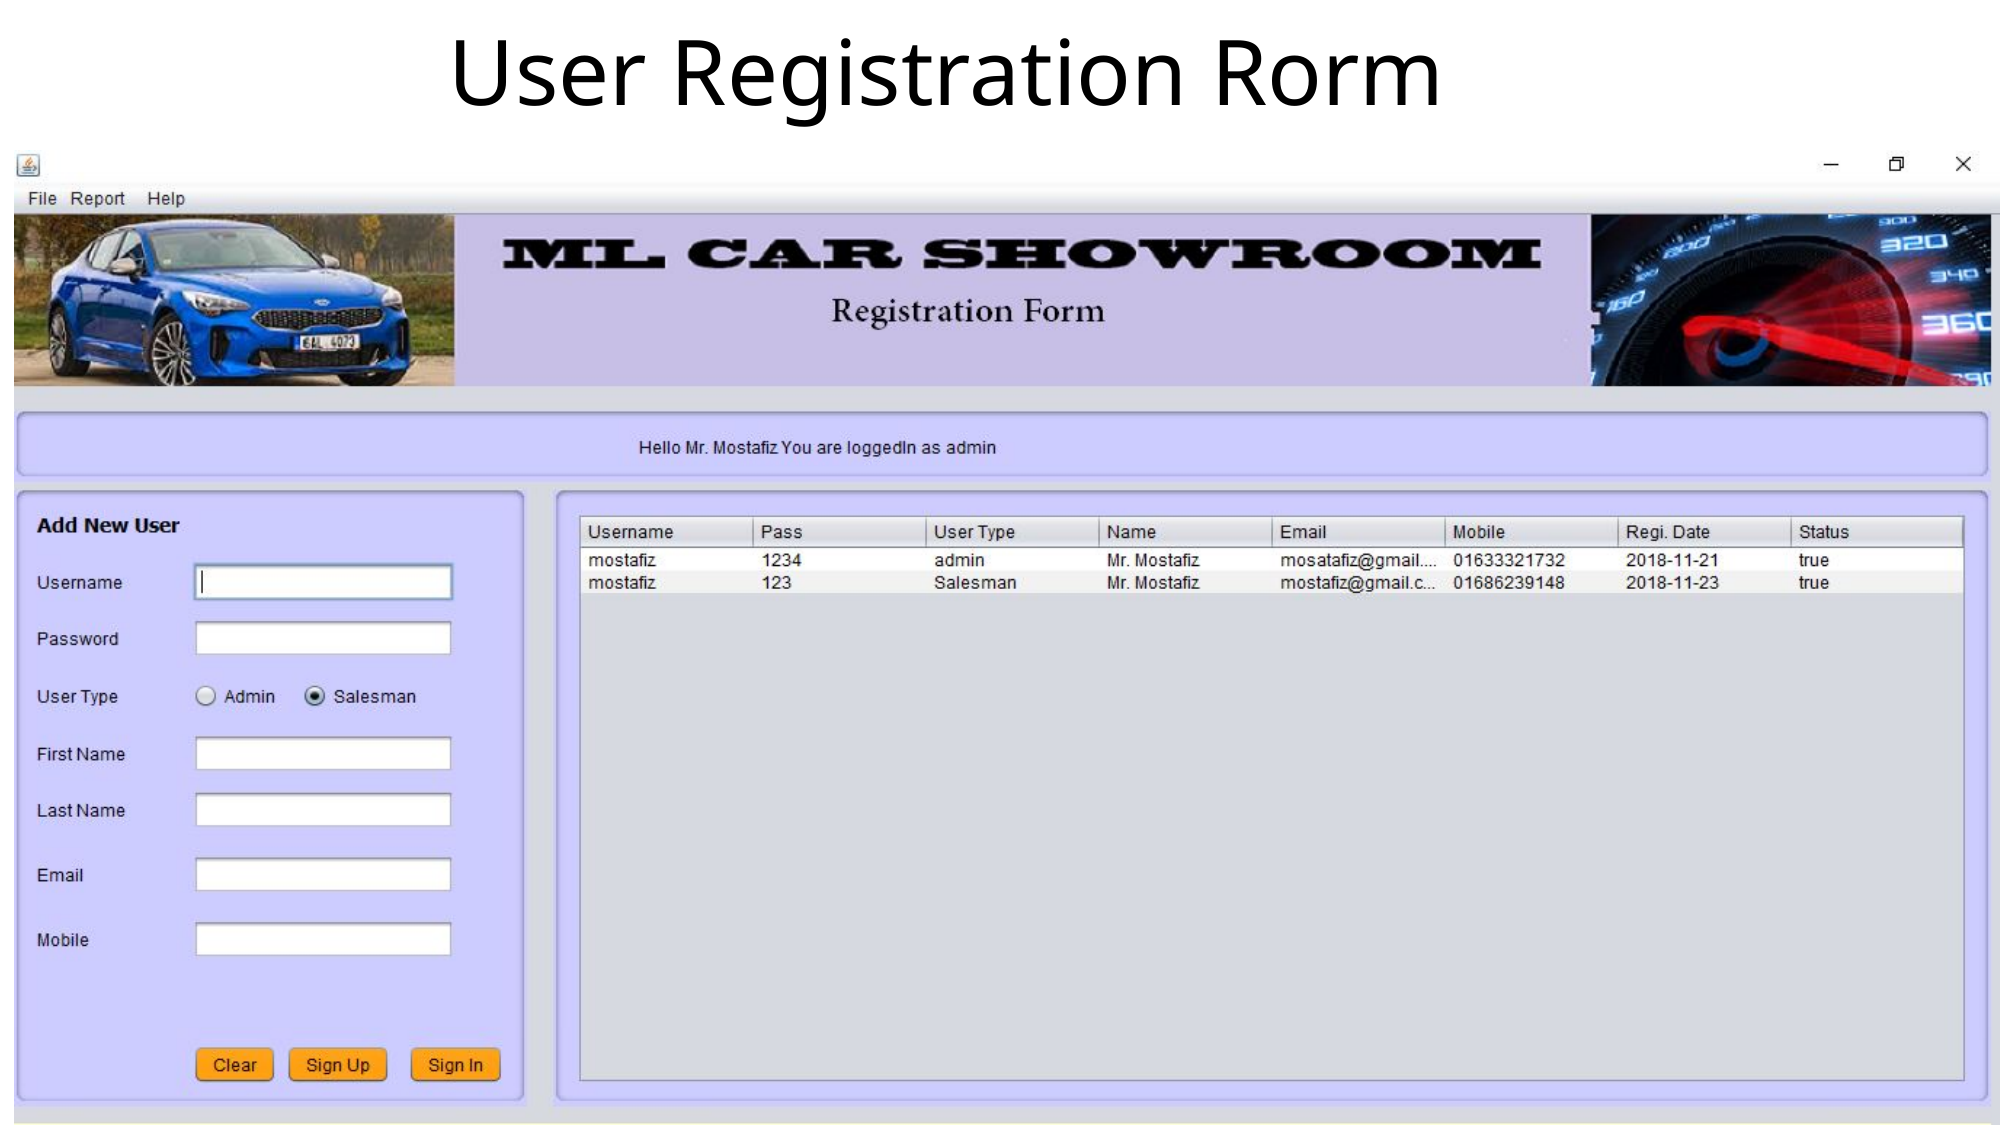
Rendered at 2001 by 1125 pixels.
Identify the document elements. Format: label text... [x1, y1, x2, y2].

title User Registration Rorm [84, 19, 1810, 134]
picture [14, 150, 2000, 1125]
